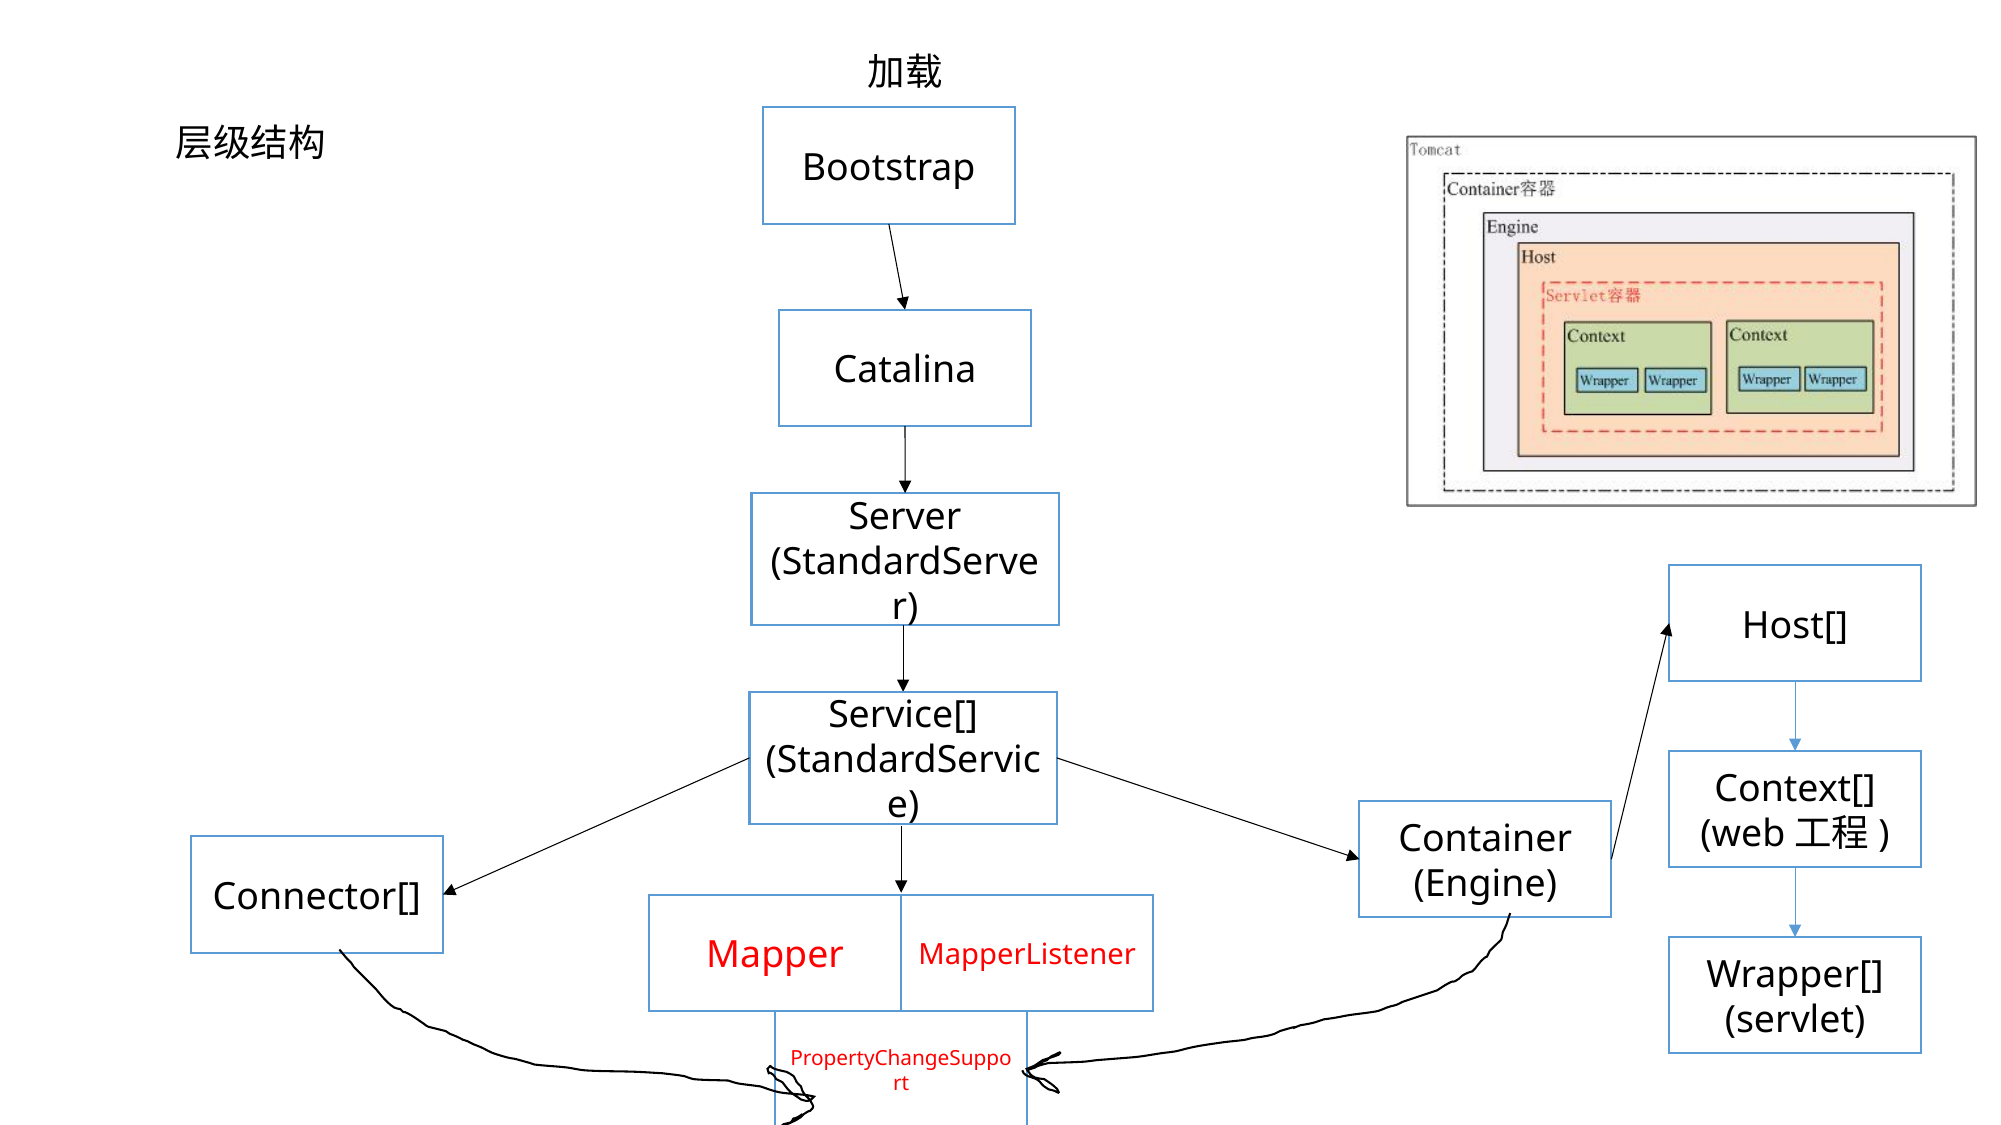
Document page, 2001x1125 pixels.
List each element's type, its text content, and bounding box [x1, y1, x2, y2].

text_box Catalina [778, 309, 1032, 427]
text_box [1611, 623, 1670, 860]
text_box Connector[] [190, 835, 444, 954]
text_box Host[] [1668, 564, 1922, 682]
text_box Bootstrap [762, 106, 1016, 225]
text_box Service[] (StandardService) [748, 691, 1058, 825]
text_box 层级结构 [161, 112, 341, 172]
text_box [442, 757, 750, 895]
text_box Context[] (web工程) [1668, 750, 1922, 868]
text_box Container (Engine) [1358, 800, 1612, 918]
text_box Wrapper[] (servlet) [1668, 936, 1922, 1054]
text_box 加载 [852, 40, 958, 101]
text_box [1056, 757, 1360, 860]
text_box Mapper [648, 894, 900, 1012]
text_box [1021, 912, 1512, 1094]
text_box [338, 948, 817, 1125]
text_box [888, 223, 905, 310]
picture [1405, 135, 1977, 507]
text_box MapperListener [900, 894, 1154, 1012]
text_box Server (StandardServer) [750, 492, 1060, 626]
text_box PropertyChangeSupport [774, 1010, 1028, 1125]
